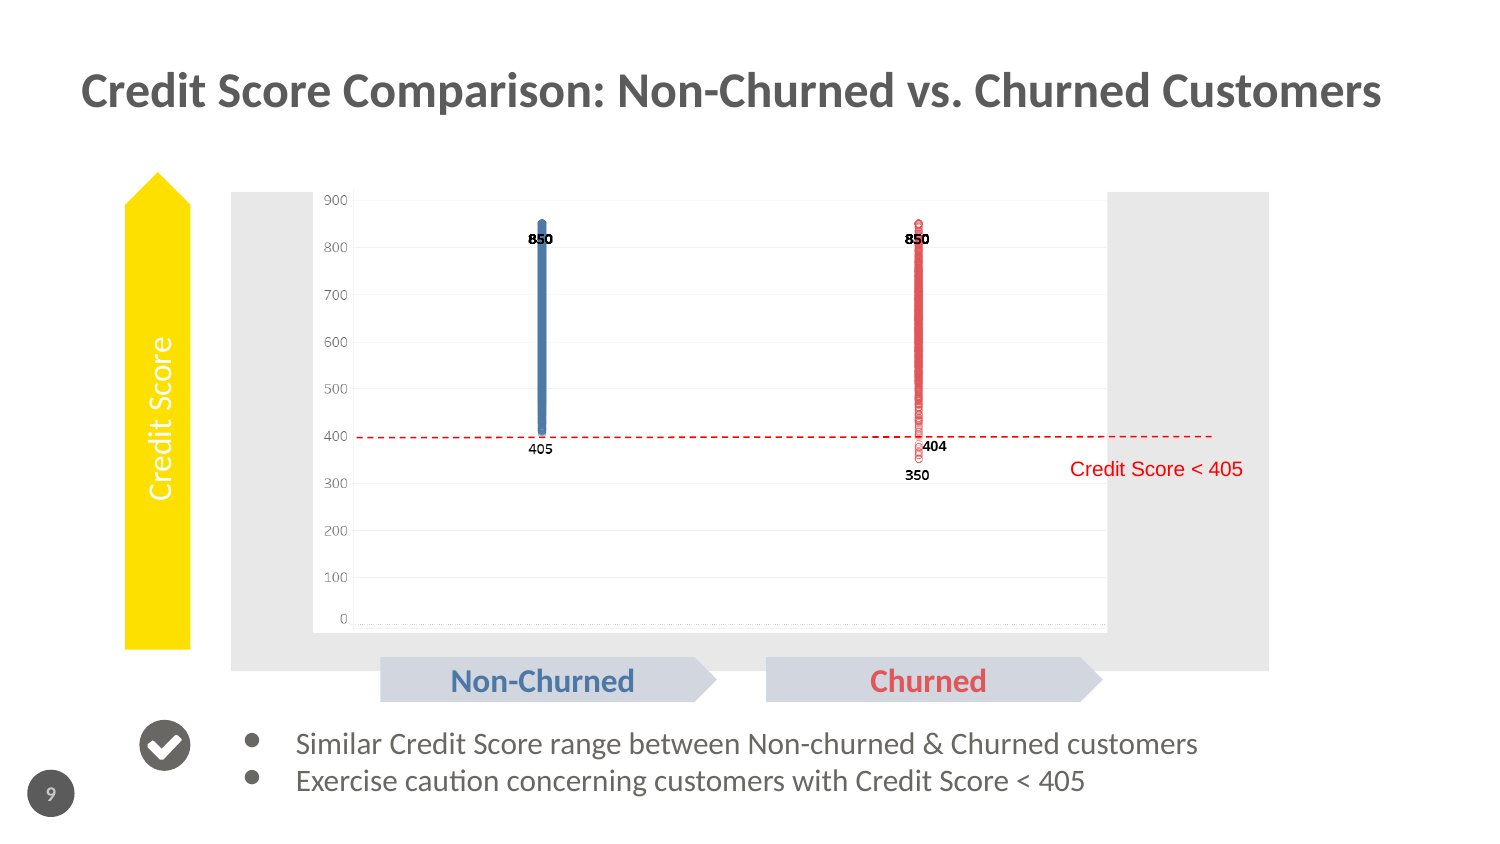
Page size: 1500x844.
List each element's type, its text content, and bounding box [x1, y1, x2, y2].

text_box Churned [766, 657, 1103, 703]
text_box Non-Churned [380, 657, 717, 703]
text_box Credit Score [125, 172, 191, 650]
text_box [356, 421, 1317, 499]
picture [312, 189, 1108, 633]
text_box Similar Credit Score range between Non-churned & Churned customers Exercise caution concerning customers with Credit Score < 405 [220, 722, 1269, 828]
slide_number 9 [13, 770, 89, 816]
text_box [139, 719, 191, 771]
title Credit Score Comparison: Non-Churned vs. Churned Customers [81, 34, 1419, 141]
text_box [230, 191, 1269, 672]
